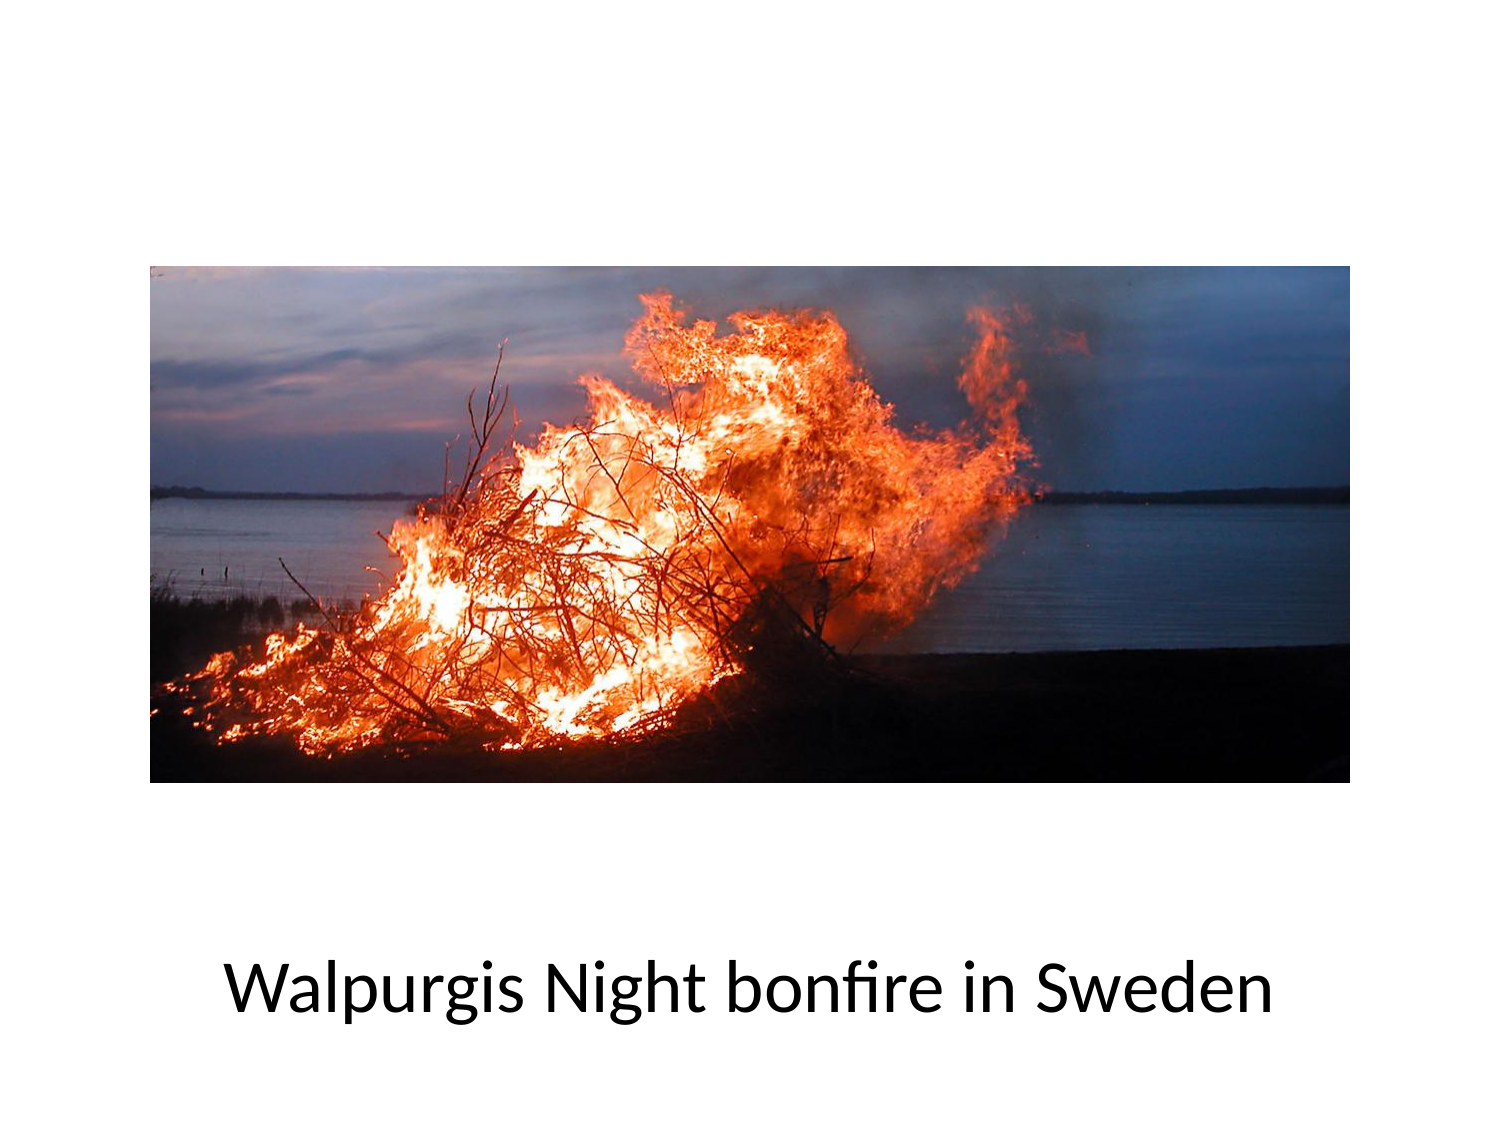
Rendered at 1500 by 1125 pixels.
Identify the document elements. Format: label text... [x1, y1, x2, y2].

picture [149, 266, 1351, 784]
text_box Walpurgis Night bonfire in Sweden [208, 929, 1292, 1035]
